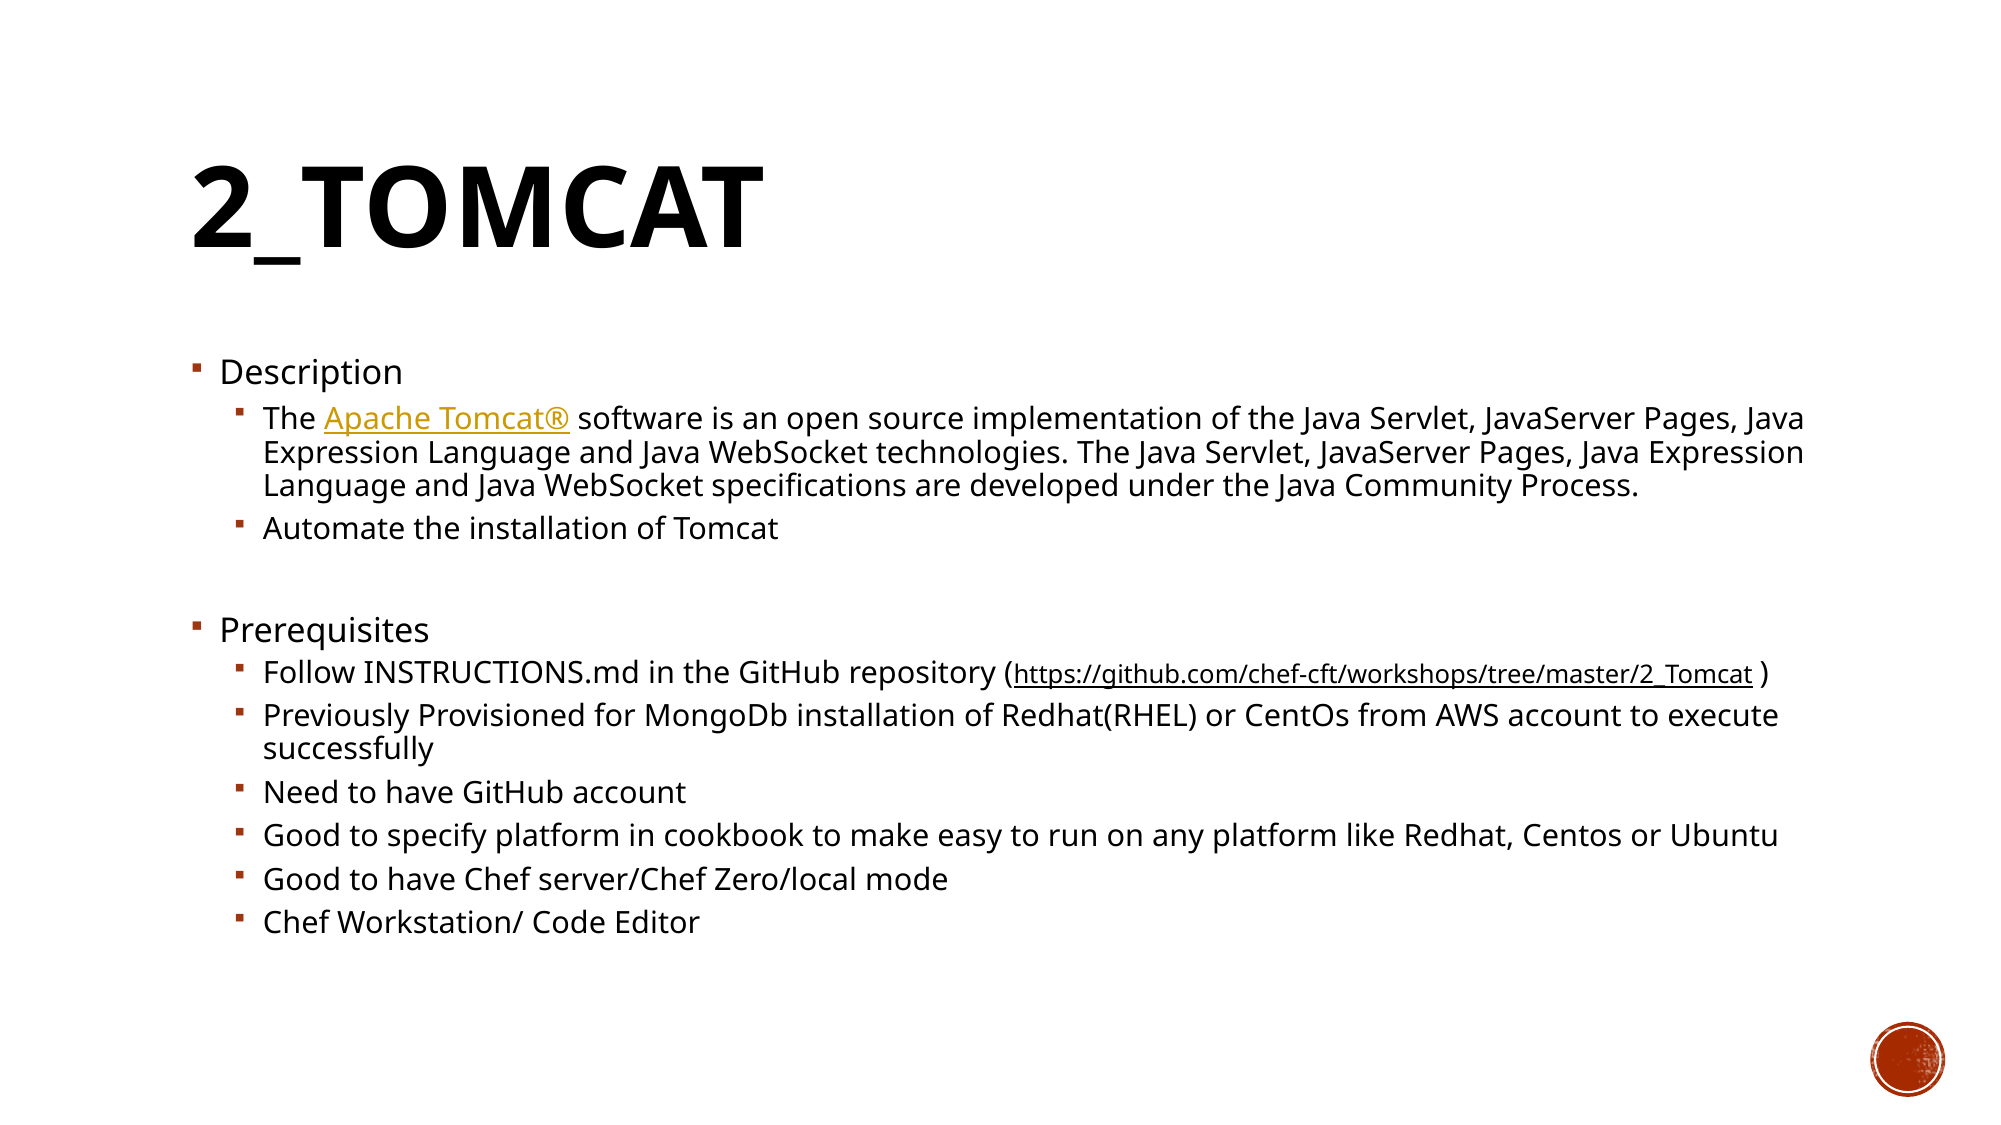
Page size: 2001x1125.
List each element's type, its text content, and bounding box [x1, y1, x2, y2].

list Description The Apache Tomcat® software is an open source implementation of the Java Servlet, JavaServer Pages, Java Expression Language and Java WebSocket technologies. The Java Servlet, JavaServer Pages, Java Expression Language and Java WebSocket specifications are developed under the Java Community Process. Automate the installation of Tomcat Prerequisites Follow INSTRUCTIONS.md in the GitHub repository (https://github.com/chef-cft/workshops/tree/master/2_Tomcat ) Previously Provisioned for MongoDb installation of Redhat(RHEL) or CentOs from AWS account to execute successfully Need to have GitHub account Good to specify platform in cookbook to make easy to run on any platform like Redhat, Centos or Ubuntu Good to have Chef server/Chef Zero/local mode Chef Workstation/ Code Editor [175, 348, 1826, 1013]
title 2_Tomcat [175, 79, 1826, 344]
